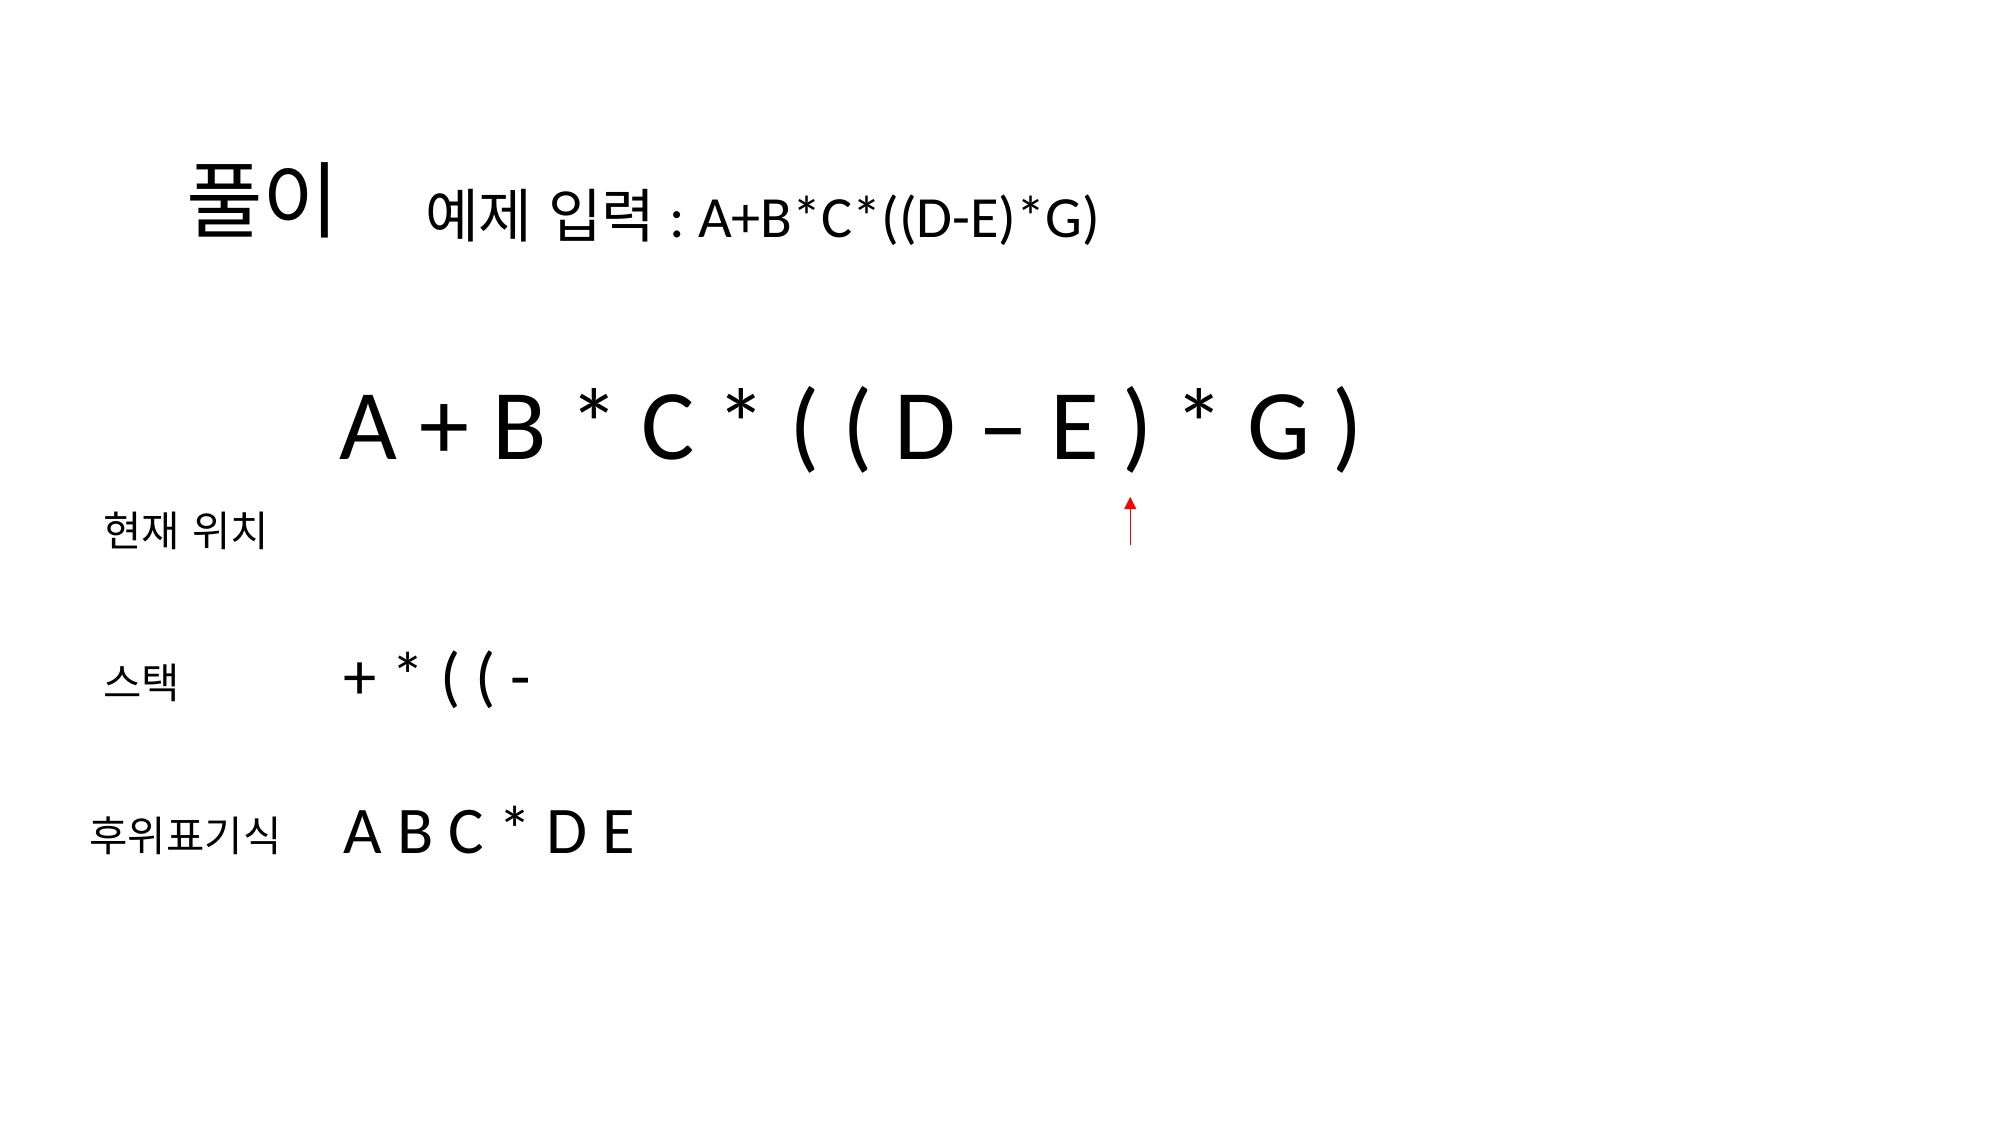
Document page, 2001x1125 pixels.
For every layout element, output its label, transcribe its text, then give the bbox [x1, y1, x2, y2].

text_box + * ( ( - [328, 625, 570, 720]
text_box 예제 입력: A+B*C*((D-E)*G) [410, 171, 1167, 257]
text_box 현재 위치 [88, 496, 302, 562]
text_box A + B * C * ( ( D – E ) * G ) [324, 352, 1471, 488]
text_box 후위표기식 [74, 802, 316, 867]
text_box 풀이 [171, 141, 702, 256]
text_box 스택 [88, 649, 302, 715]
text_box A B C * D E [328, 779, 669, 875]
